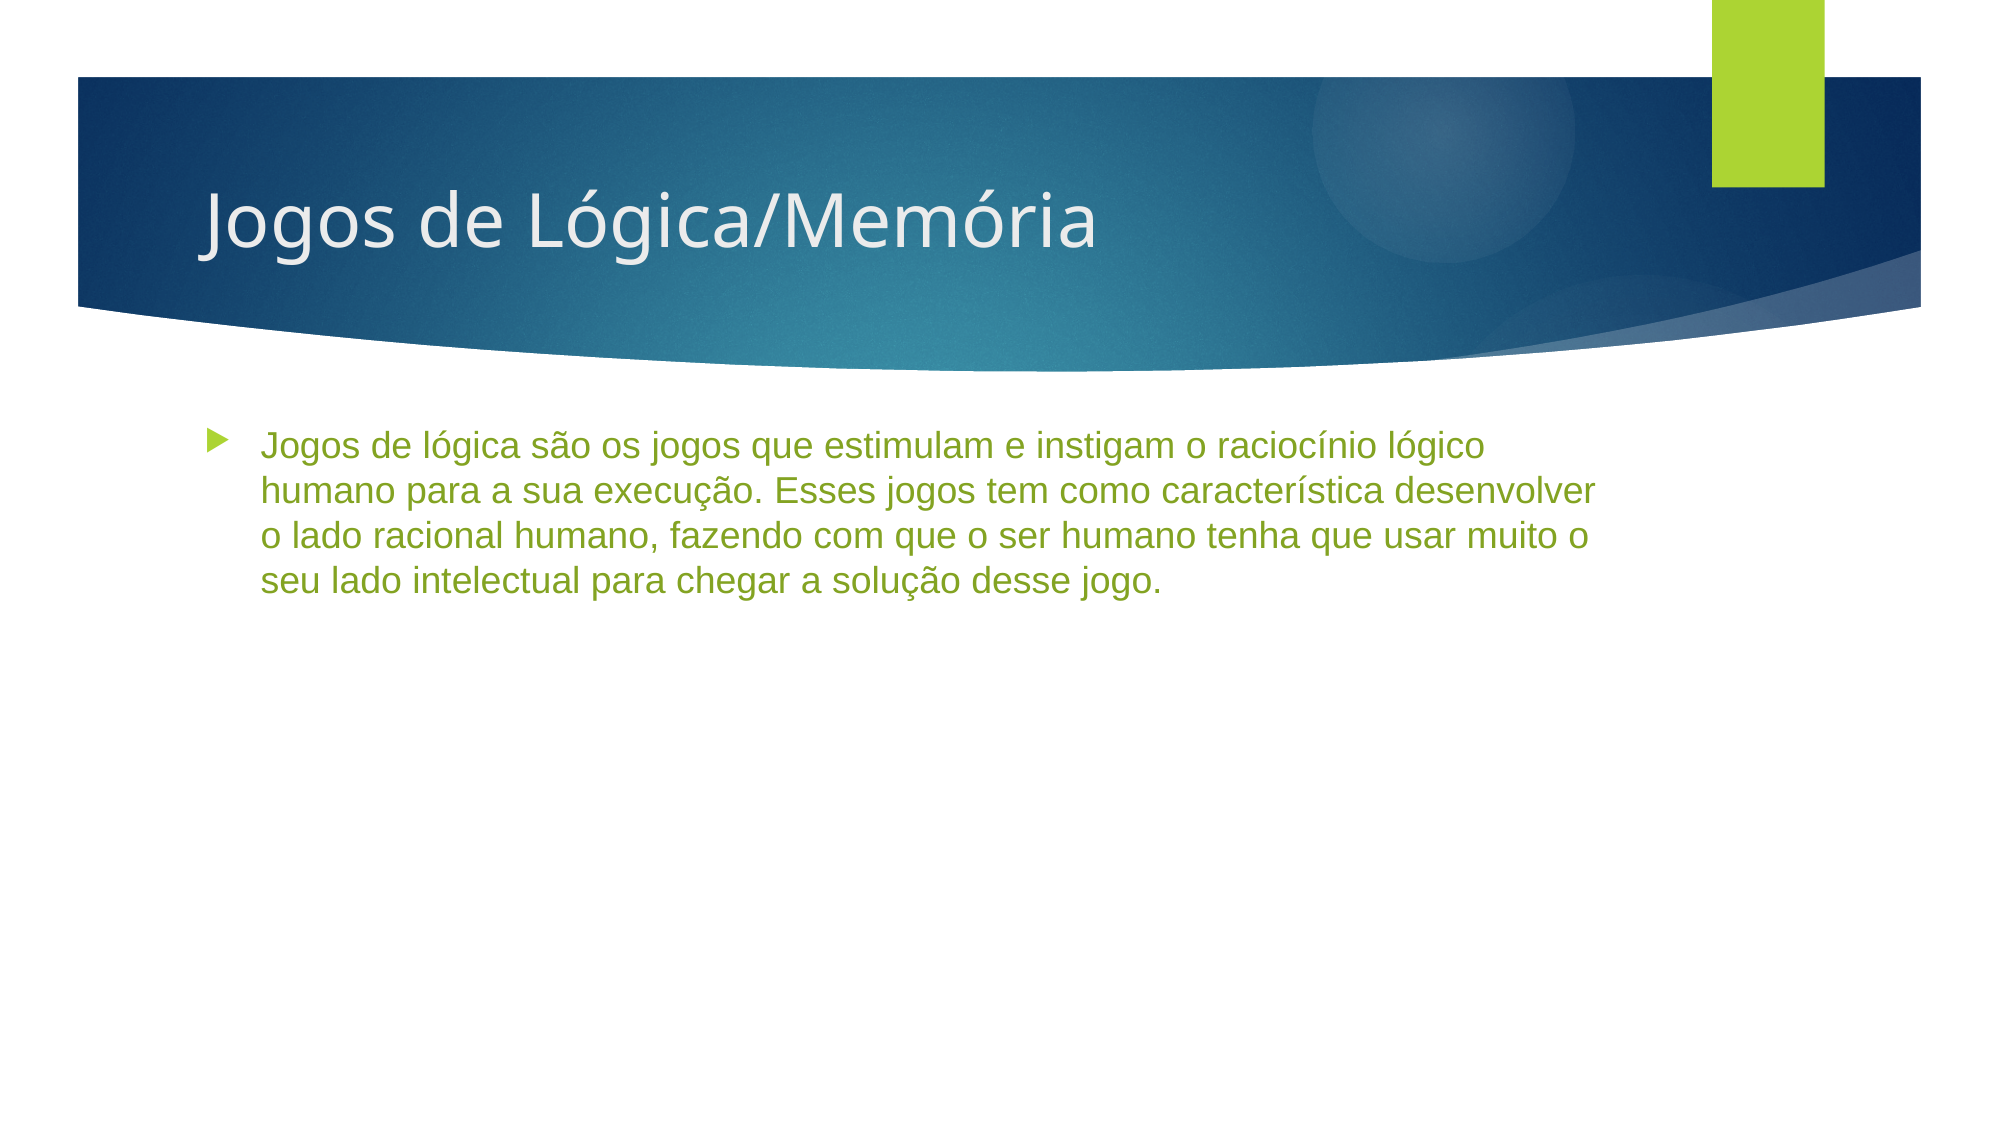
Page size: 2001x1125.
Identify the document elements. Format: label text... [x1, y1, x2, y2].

list Jogos de lógica são os jogos que estimulam e instigam o raciocínio lógico humano para a sua execução. Esses jogos tem como característica desenvolver o lado racional humano, fazendo com que o ser humano tenha que usar muito o seu lado intelectual para chegar a solução desse jogo. [189, 414, 1627, 631]
title Jogos de Lógica/Memória [189, 159, 1627, 276]
